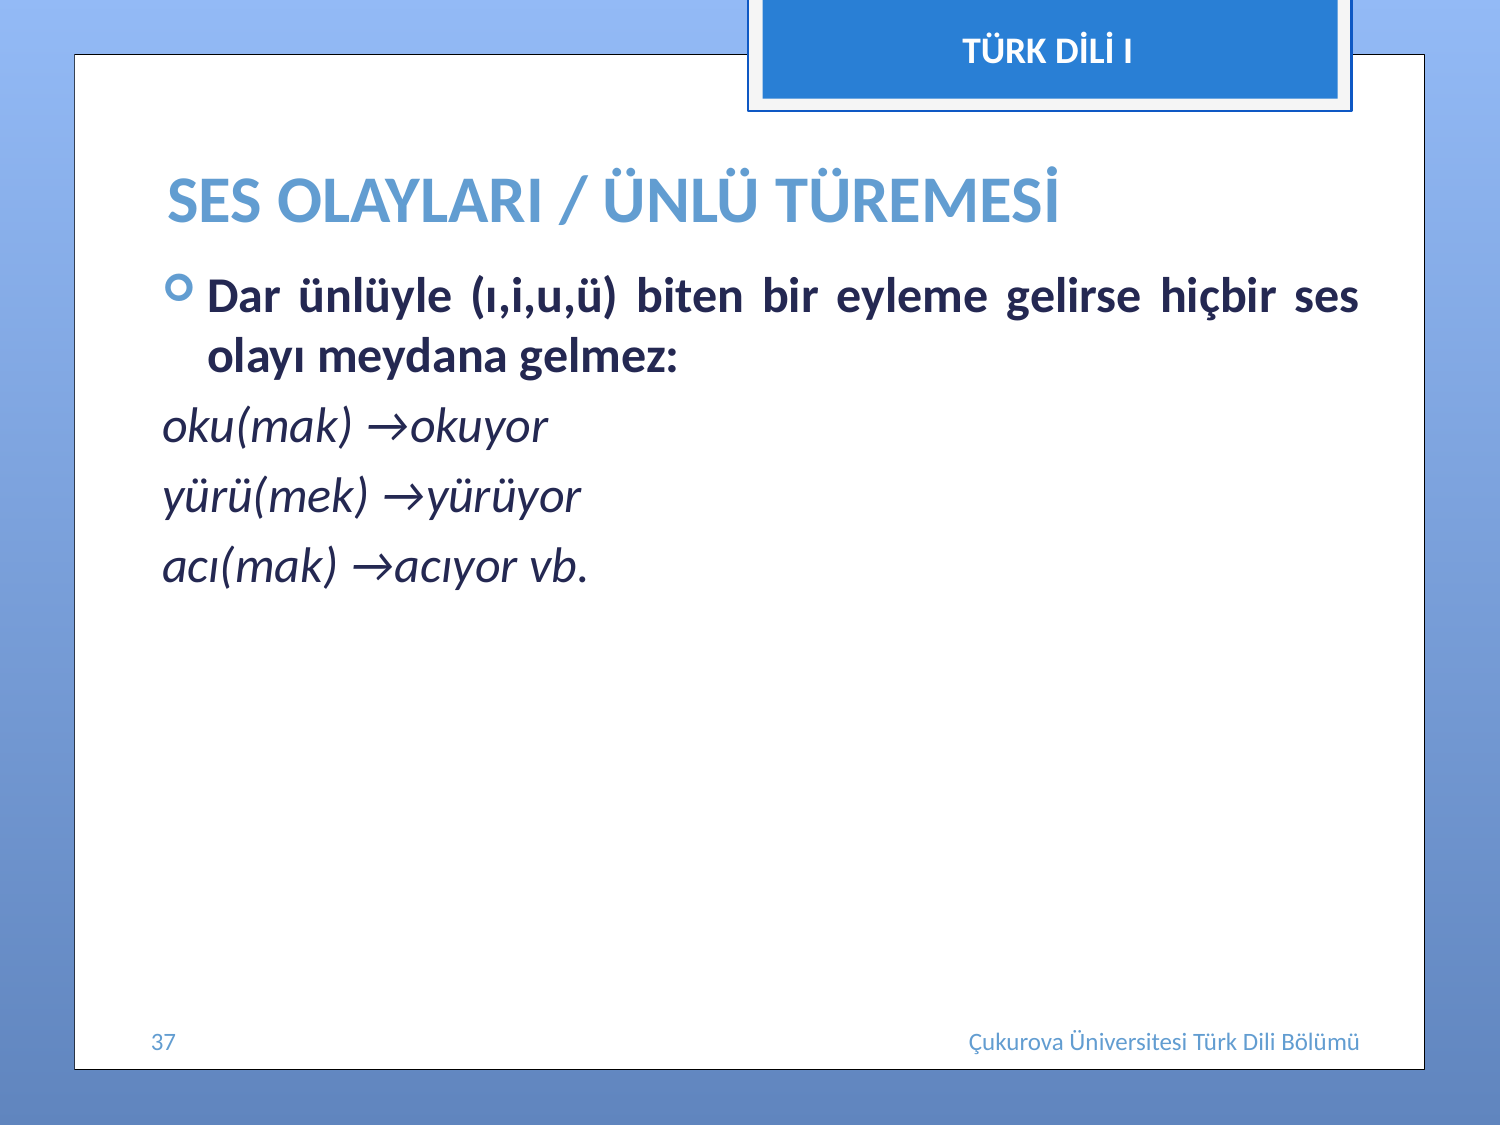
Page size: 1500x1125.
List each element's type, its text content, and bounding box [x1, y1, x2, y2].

slide_number TÜRK DİLİ I [761, 18, 1334, 79]
list Dar ünlüyle (ı,i,u,ü) biten bir eyleme gelirse hiçbir ses olayı meydana gelmez: oku(mak) →okuyor yürü(mek) →yürüyor acı(mak) →acıyor vb. [135, 255, 1376, 1010]
footer Çukurova Üniversitesi Türk Dili Bölümü [355, 1010, 1376, 1071]
title SES OLAYLARI / ÜNLÜ TÜREMESİ [152, 125, 1377, 244]
slide_number 37 [135, 1010, 355, 1071]
